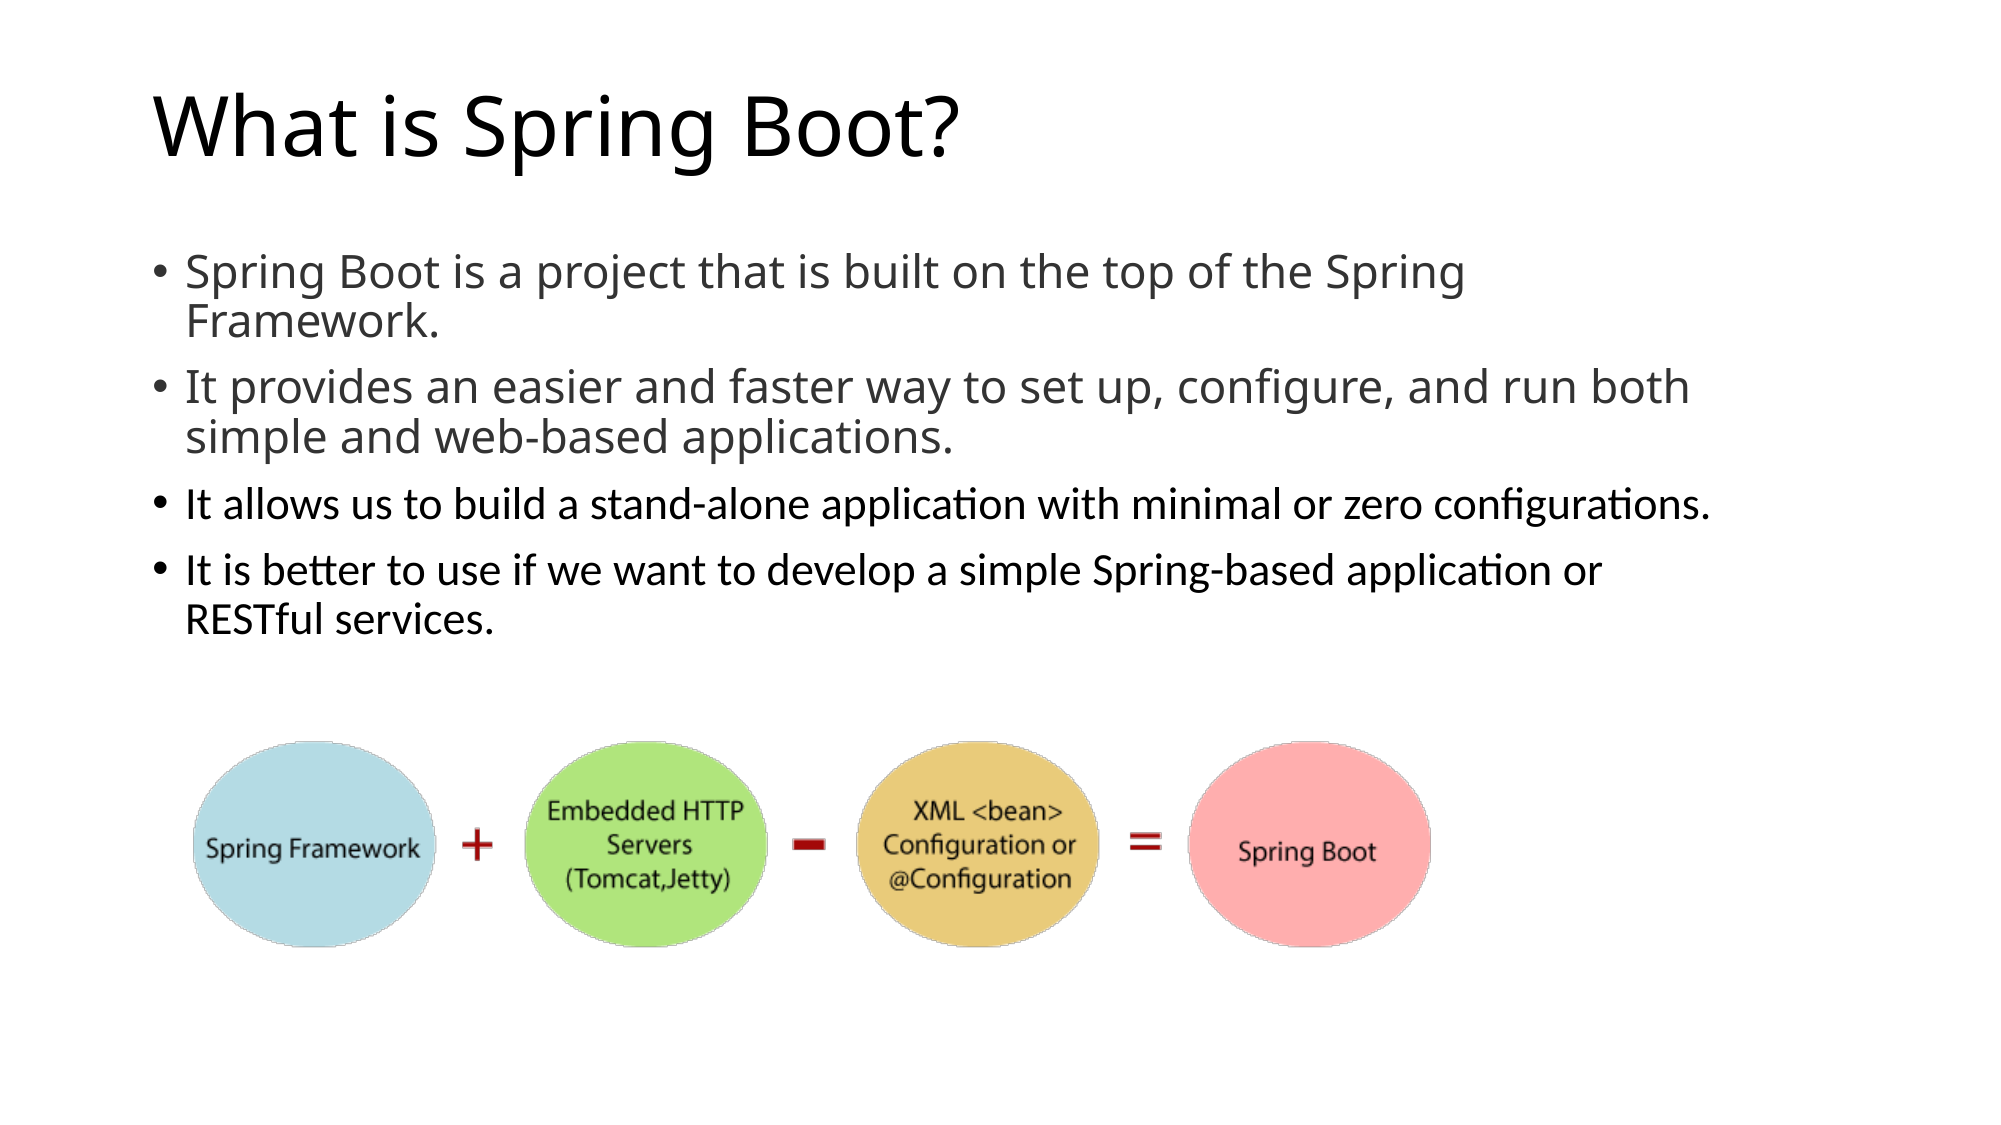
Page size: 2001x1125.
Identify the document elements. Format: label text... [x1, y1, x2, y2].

title What is Spring Boot? [137, 59, 1863, 199]
picture [186, 695, 1437, 1013]
list Spring Boot is a project that is built on the top of the Spring Framework. It provides an easier and faster way to set up, configure, and run both simple and web-based applications. It allows us to build a stand-alone application with minimal or zero configurations. It is better to use if we want to develop a simple Spring-based application or RESTful services. [137, 240, 1737, 696]
